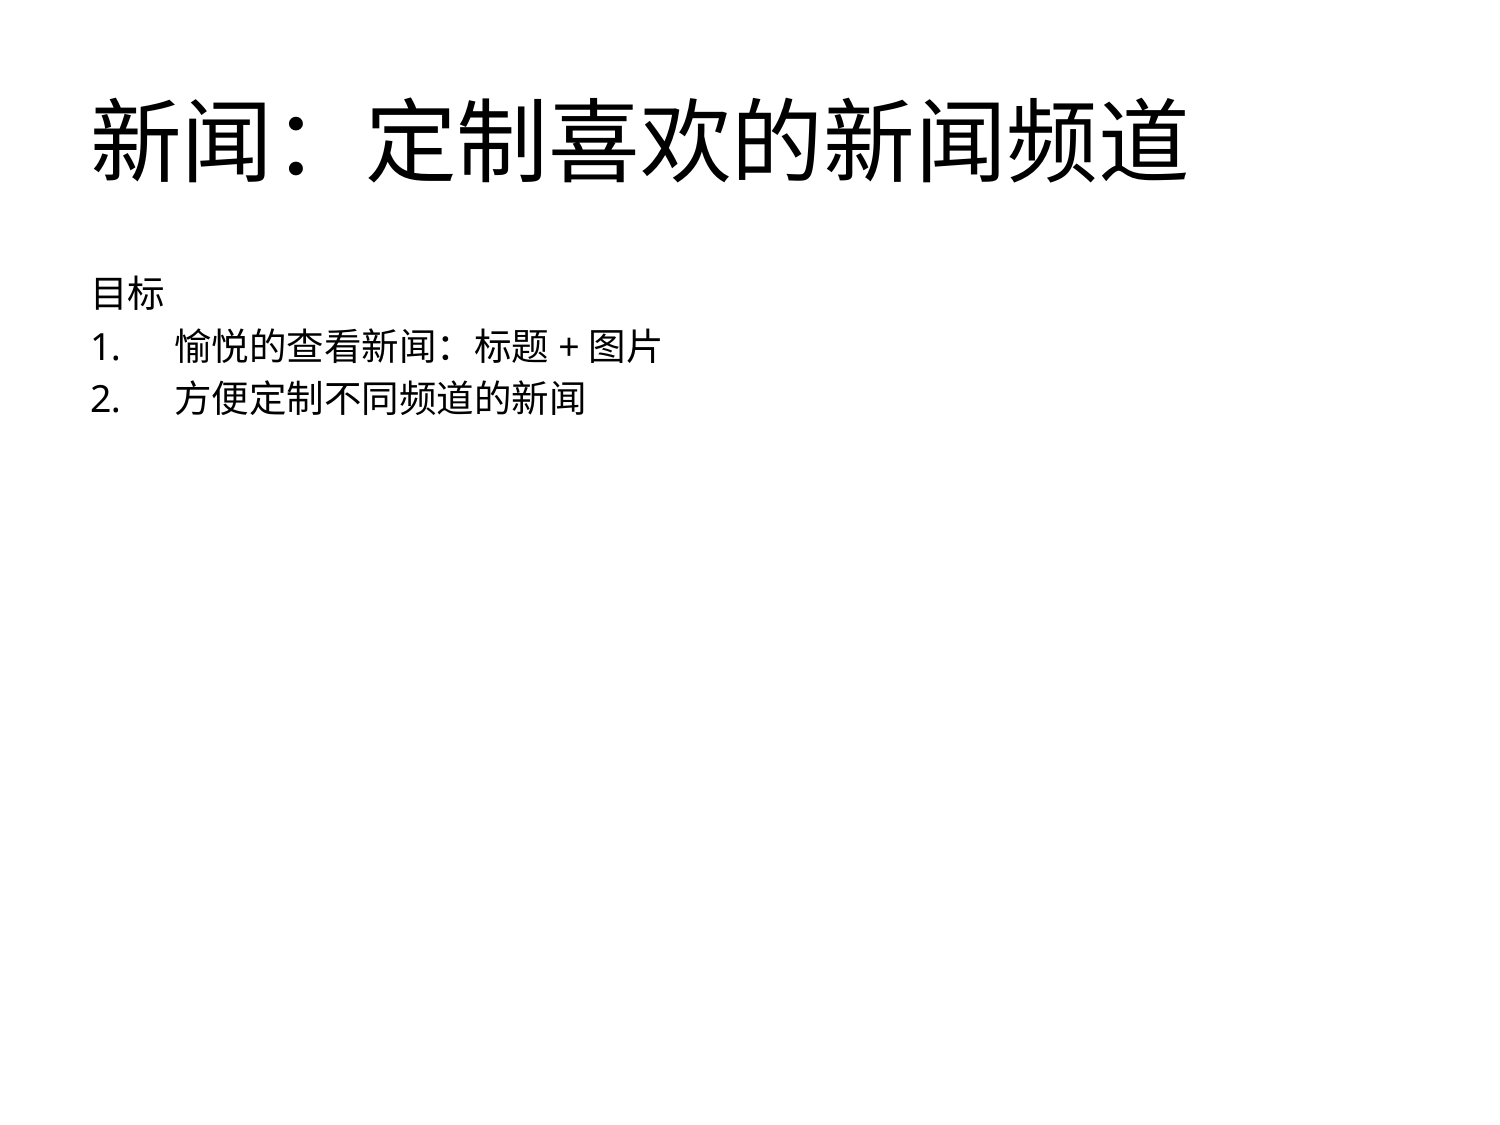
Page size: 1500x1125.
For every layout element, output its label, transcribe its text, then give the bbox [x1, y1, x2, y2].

list 目标 愉悦的查看新闻：标题+图片 方便定制不同频道的新闻 [75, 262, 1425, 1005]
title 新闻：定制喜欢的新闻频道 [75, 45, 1425, 233]
